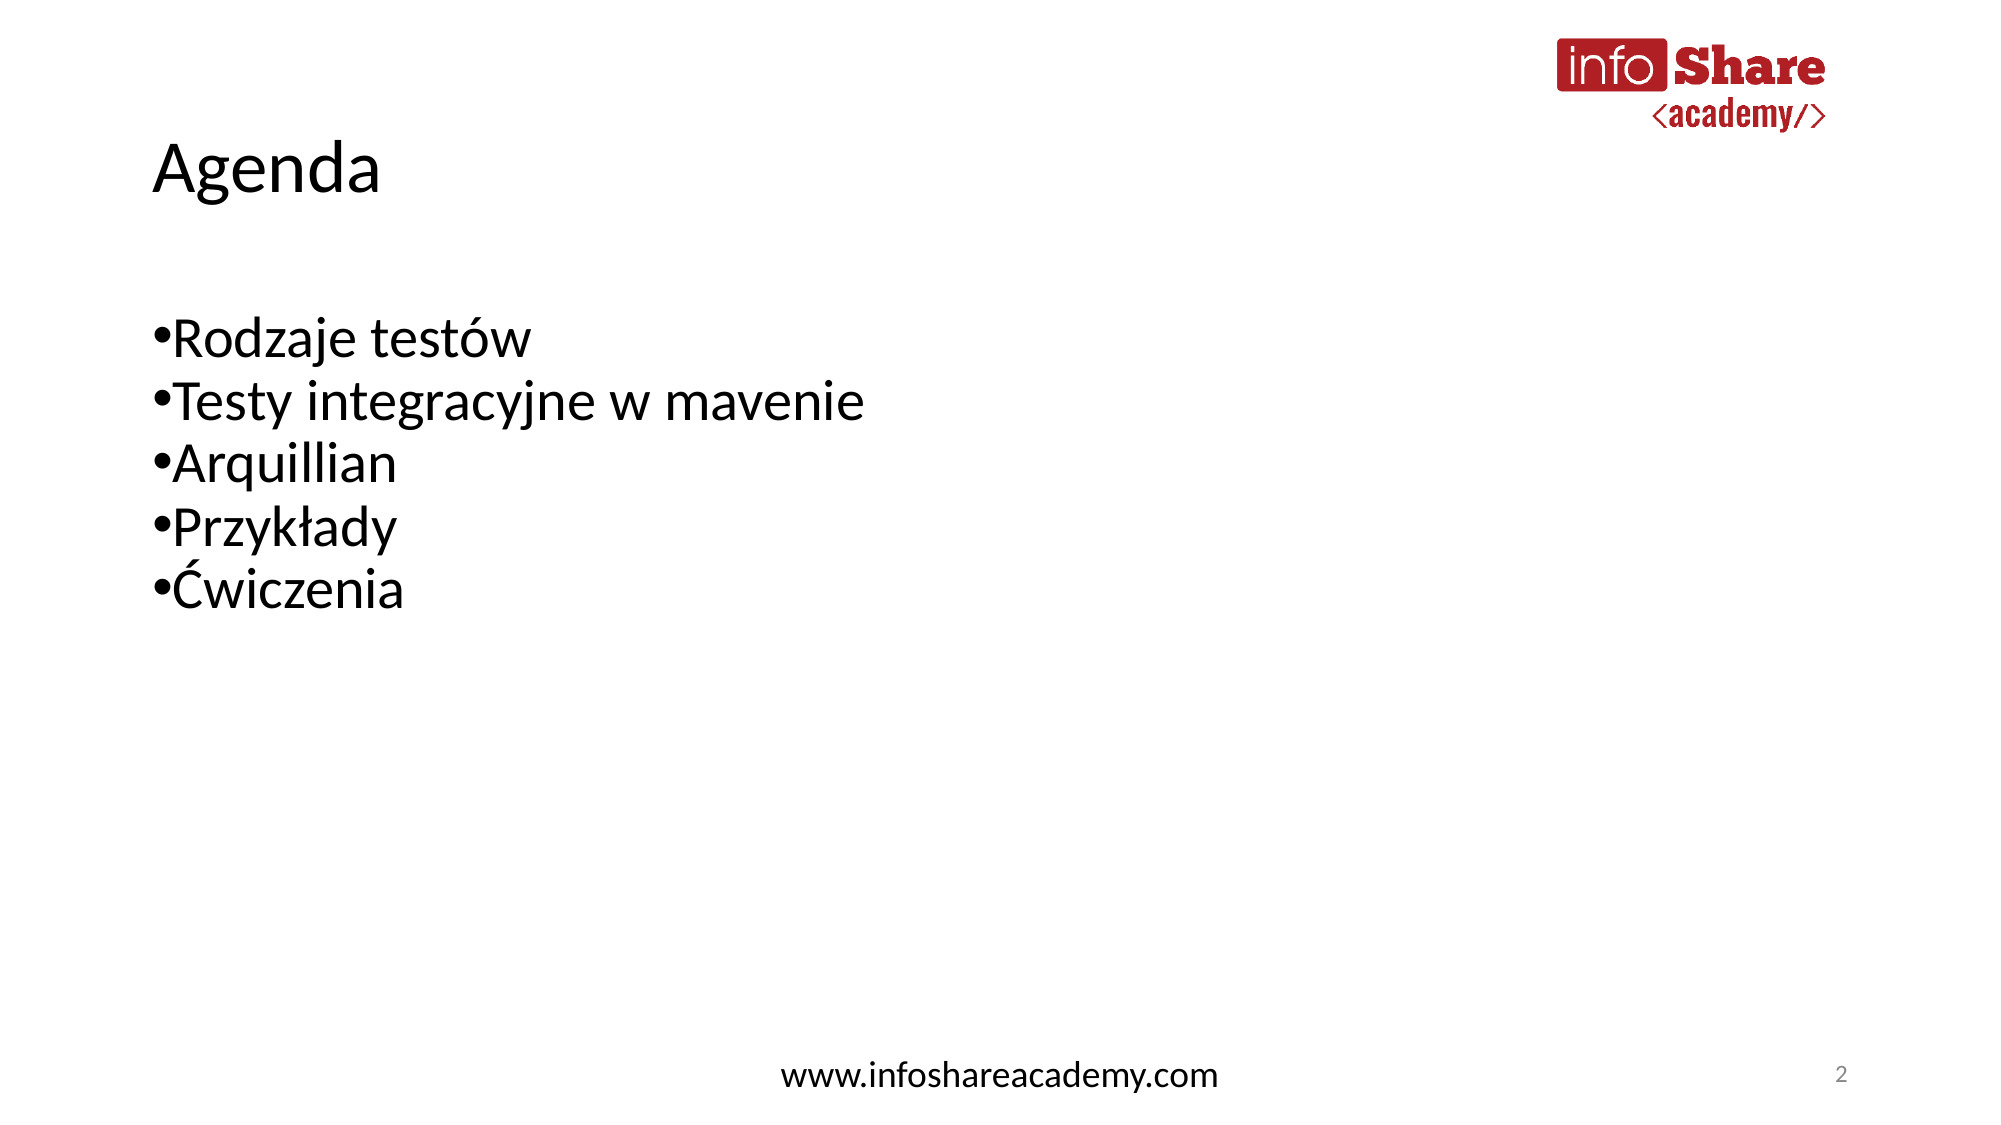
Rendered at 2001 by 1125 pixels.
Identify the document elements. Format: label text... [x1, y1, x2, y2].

text_box www.infoshareacademy.com [662, 1042, 1338, 1103]
text_box 2 [1412, 1042, 1863, 1103]
picture [1516, 0, 1865, 174]
text_box Rodzaje testów Testy integracyjne w mavenie Arquillian Przykłady Ćwiczenia [137, 299, 1863, 1014]
text_box Agenda [137, 59, 1863, 278]
